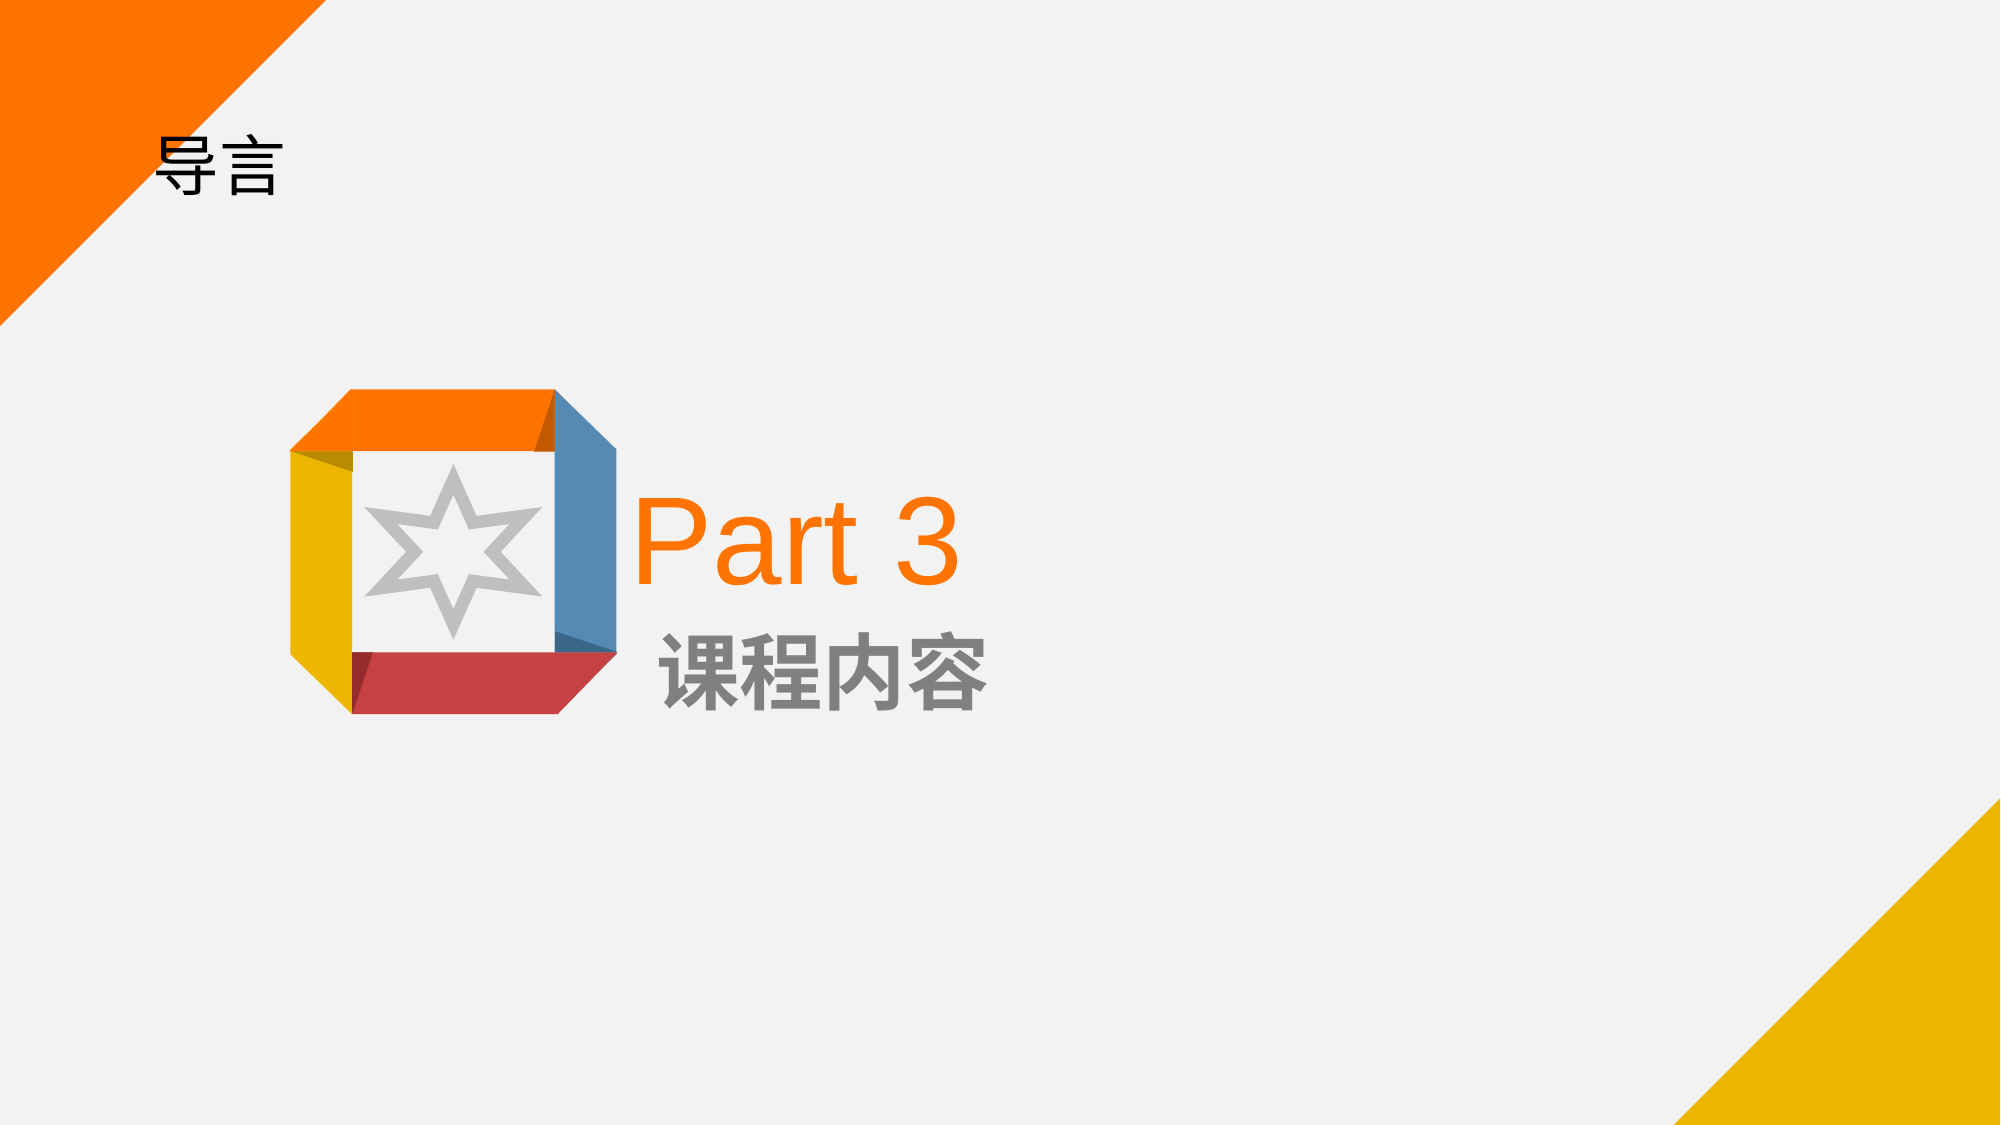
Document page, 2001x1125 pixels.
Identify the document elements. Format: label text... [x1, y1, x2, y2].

title 导言 [137, 59, 1863, 278]
text_box Part 3 [618, 452, 978, 617]
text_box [289, 389, 618, 715]
text_box 课程内容 [641, 613, 1005, 729]
